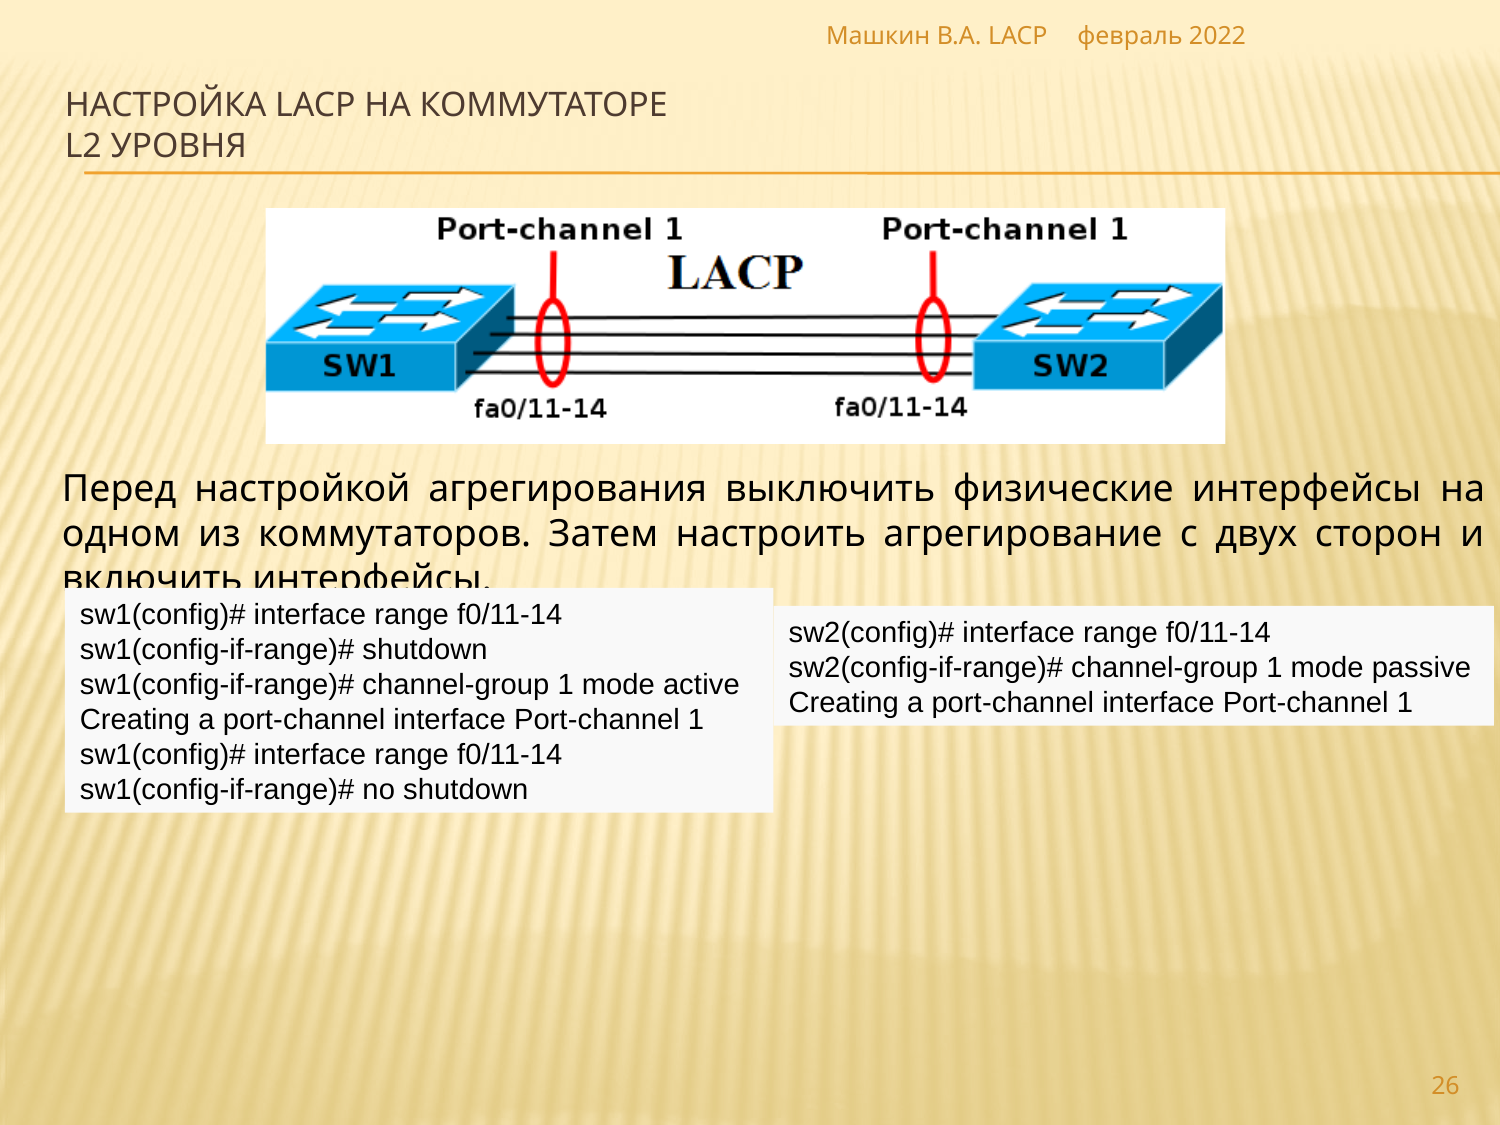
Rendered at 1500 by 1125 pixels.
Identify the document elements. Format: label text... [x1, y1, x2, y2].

text_box sw2(config)# interface range f0/11-14 sw2(config-if-range)# channel-group 1 mode passive Creating a port-channel interface Port-channel 1 [773, 605, 1494, 726]
title Настройка LACP на коммутаторе L2 уровня [50, 75, 1475, 213]
text_box sw1(config)# interface range f0/11-14 sw1(config-if-range)# shutdown sw1(config-if-range)# channel-group 1 mode active Creating a port-channel interface Port-channel 1 sw1(config)# interface range f0/11-14 sw1(config-if-range)# no shutdown [64, 587, 774, 813]
slide_number 26 [1350, 1061, 1475, 1103]
slide_number февраль 2022 [1063, 12, 1475, 60]
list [265, 207, 1226, 445]
footer Машкин В.А. LACP [587, 12, 1063, 60]
text_box Перед настройкой агрегирования выключить физические интерфейсы на одном из коммутаторов. Затем настроить агрегирование с двух сторон и включить интерфейсы. Настройка EtherChannel на sw1: Настройка EtherChannel на sw2: [47, 456, 1500, 651]
